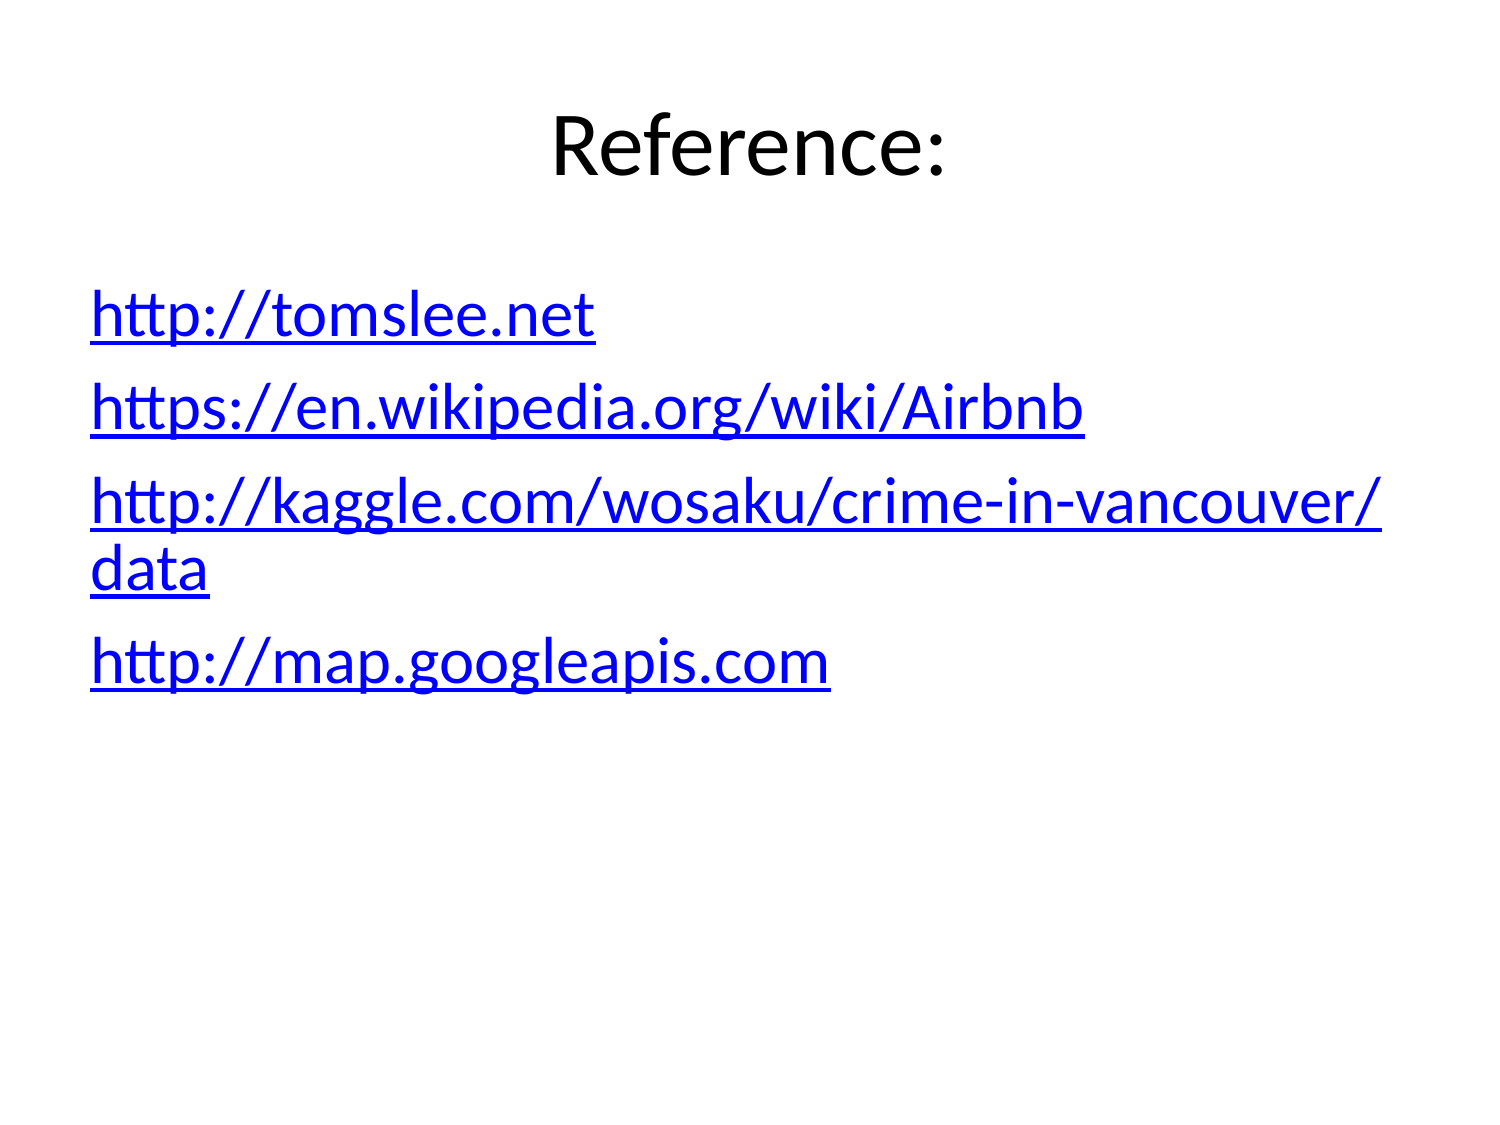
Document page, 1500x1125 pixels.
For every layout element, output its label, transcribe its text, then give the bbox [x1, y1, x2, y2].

list http://tomslee.net https://en.wikipedia.org/wiki/Airbnb http://kaggle.com/wosaku/crime-in-vancouver/data http://map.googleapis.com [75, 262, 1425, 1005]
title Reference: [75, 45, 1425, 233]
